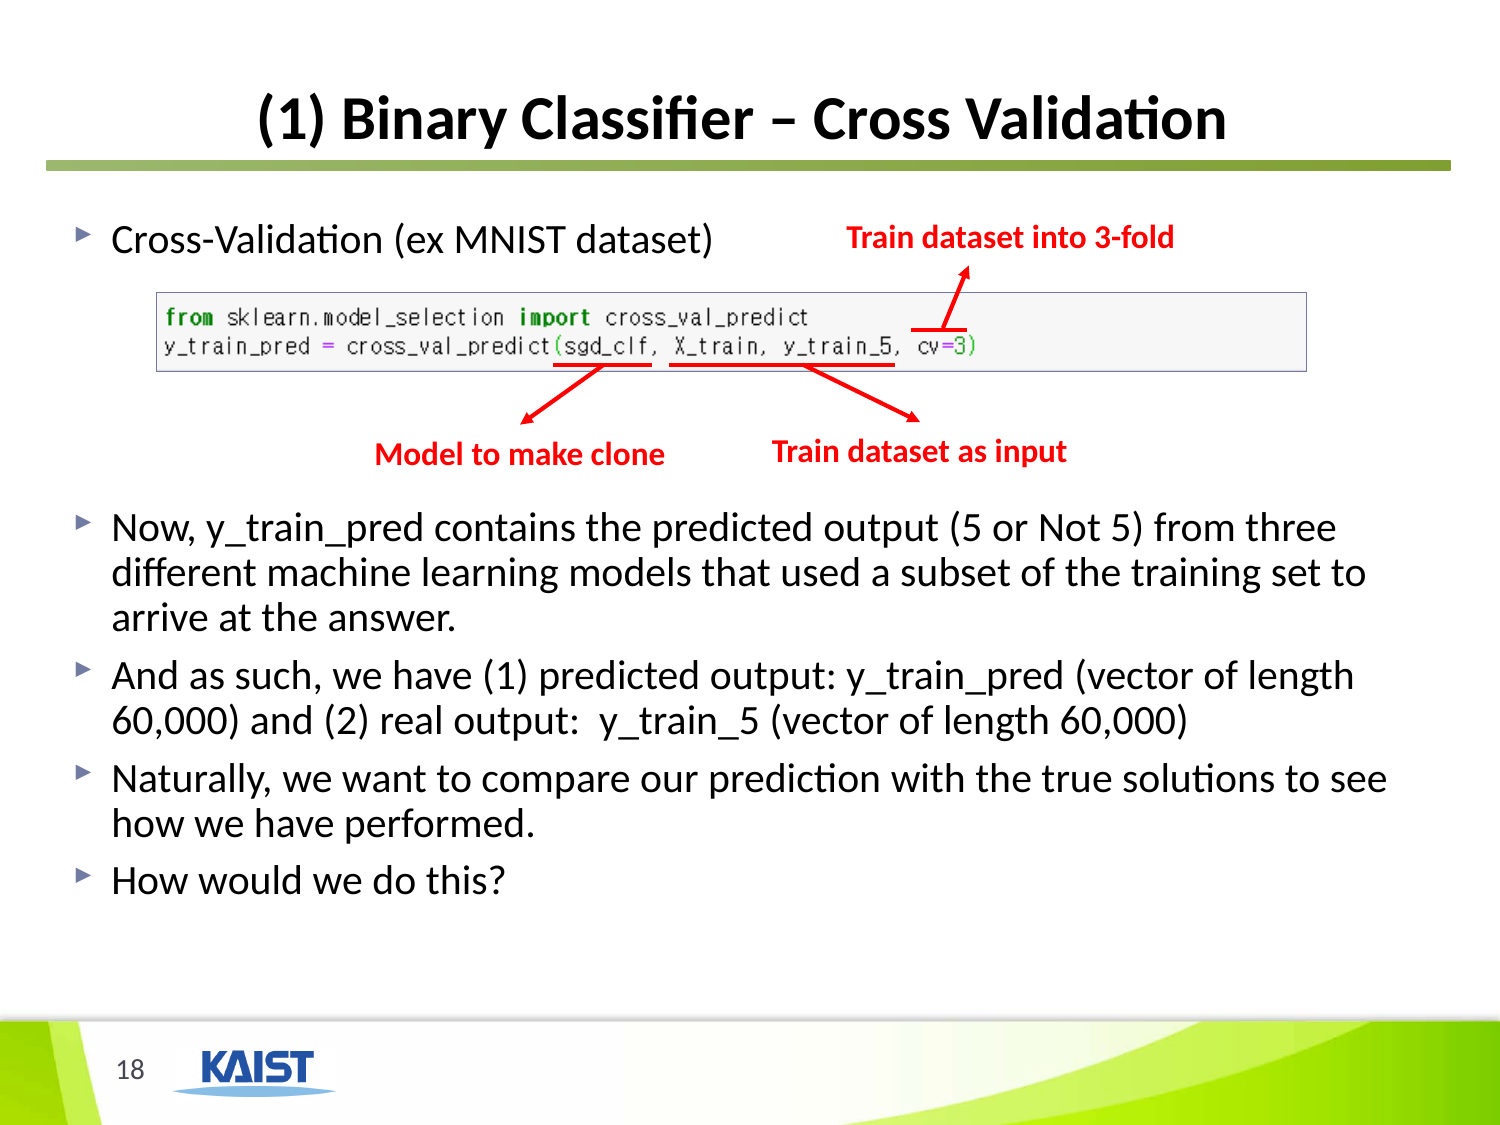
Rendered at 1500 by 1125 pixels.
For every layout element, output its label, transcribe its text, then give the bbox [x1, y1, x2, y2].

text_box Train dataset into 3-fold [831, 207, 1191, 263]
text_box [519, 364, 605, 425]
title (1) Binary Classifier – Cross Validation [0, 0, 1500, 160]
text_box Model to make clone [359, 424, 681, 480]
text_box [802, 364, 921, 423]
list Cross-Validation (ex MNIST dataset) Now, y_train_pred contains the predicted output (5 or Not 5) from three different machine learning models that used a subset of the training set to arrive at the answer. And as such, we have (1) predicted output: y_train_pred (vector of length 60,000) and (2) real output: y_train_5 (vector of length 60,000) Naturally, we want to compare our prediction with the true solutions to see how we have performed. How would we do this? [58, 210, 1412, 993]
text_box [942, 265, 970, 329]
picture [155, 292, 1307, 372]
slide_number 18 [100, 1042, 426, 1103]
text_box Train dataset as input [757, 421, 1084, 477]
picture [0, 1010, 1500, 1125]
